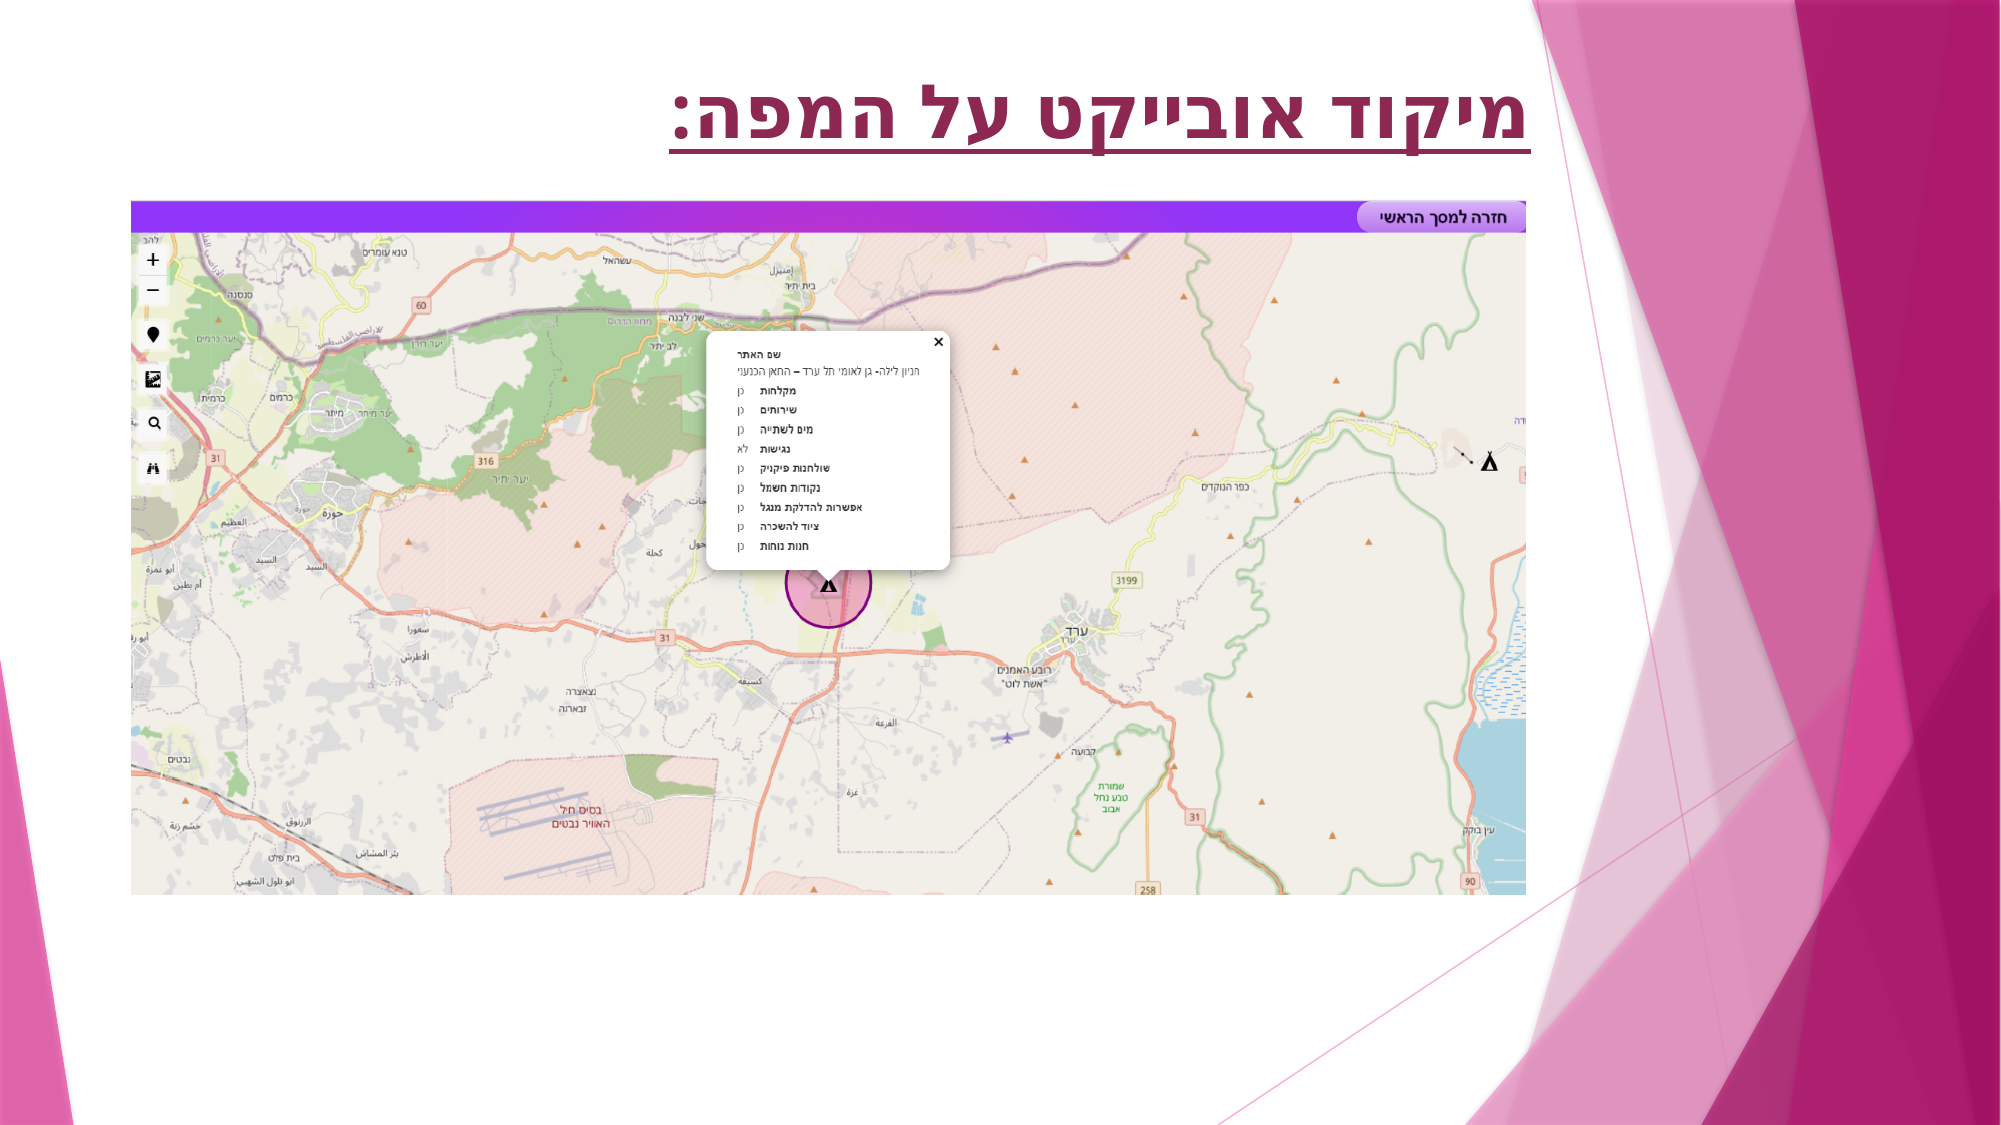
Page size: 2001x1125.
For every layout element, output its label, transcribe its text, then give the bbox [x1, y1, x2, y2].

picture [130, 199, 1526, 896]
title מיקוד אובייקט על המפה: [0, 56, 1547, 344]
